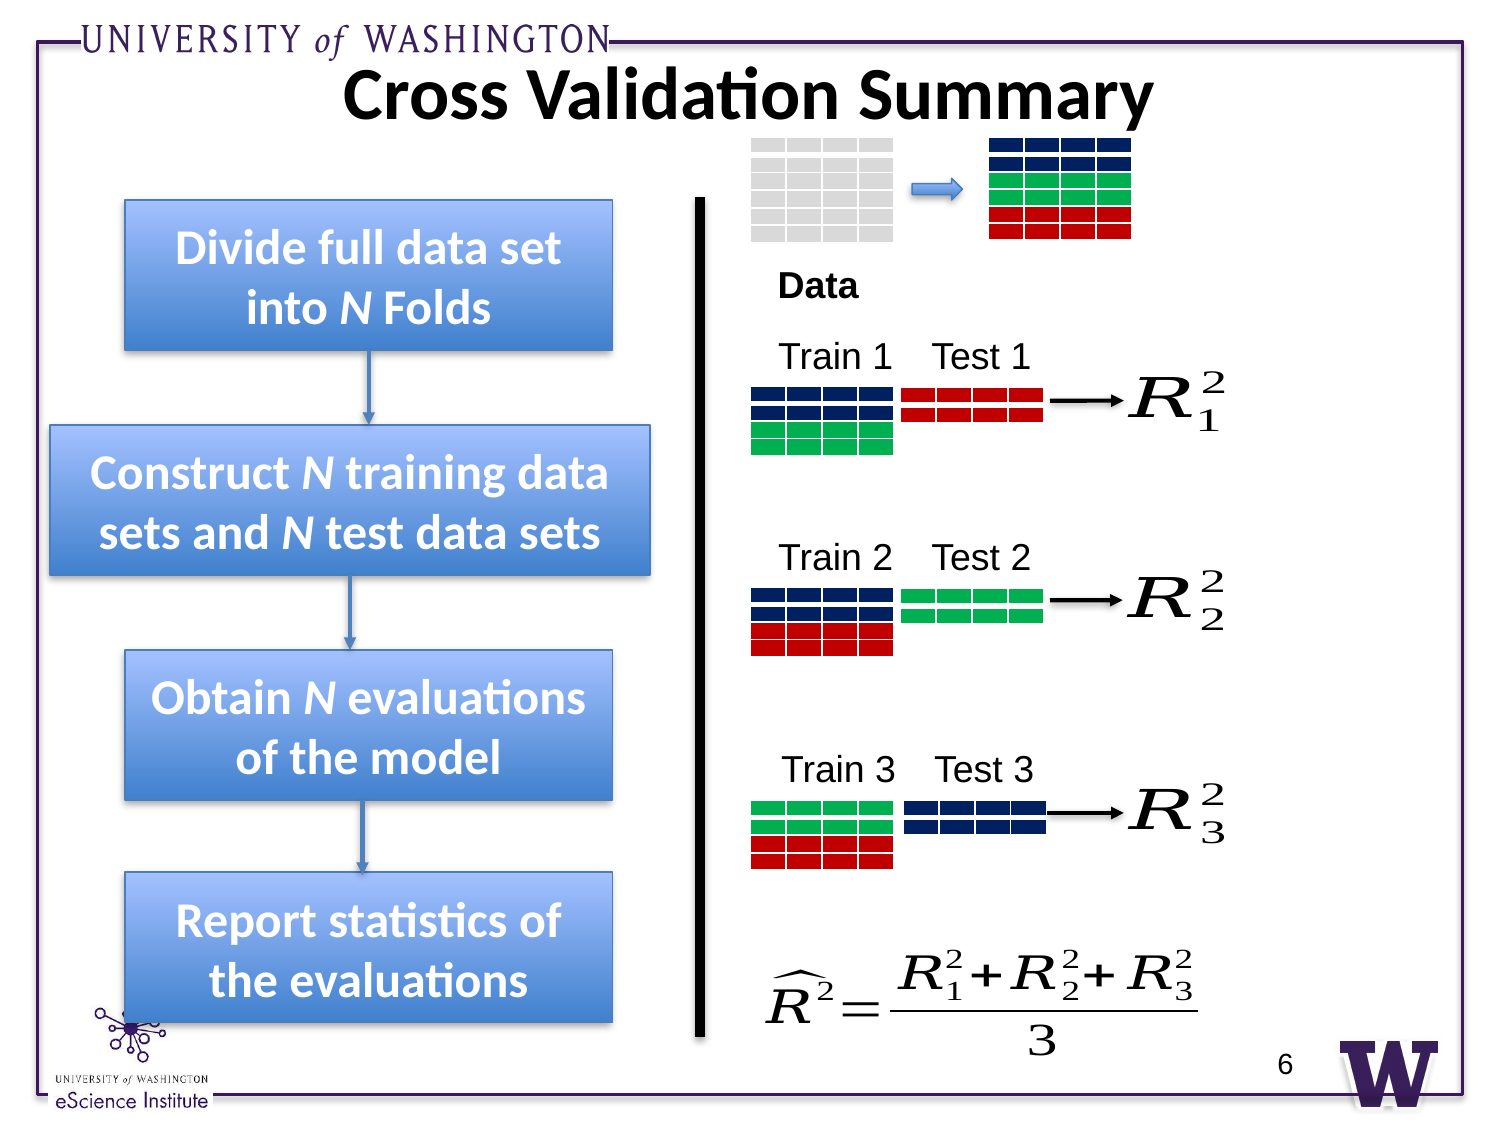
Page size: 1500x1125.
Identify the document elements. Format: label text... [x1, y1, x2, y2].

table_cell [989, 157, 1023, 171]
table_cell [859, 607, 893, 621]
table_cell [901, 408, 935, 422]
table_header [751, 801, 785, 815]
table_cell [989, 173, 1023, 188]
table_header [937, 388, 971, 402]
table_cell [787, 439, 821, 455]
table_cell [976, 820, 1010, 834]
table_header [823, 387, 857, 401]
table_cell [859, 209, 893, 224]
table_cell [859, 836, 893, 852]
table_cell [751, 836, 785, 852]
table_cell [787, 209, 821, 224]
table_header [787, 588, 821, 602]
table_cell [1009, 408, 1043, 422]
table_header [787, 138, 821, 152]
table_cell [859, 158, 893, 172]
table_cell [859, 422, 893, 438]
table_cell [973, 609, 1007, 623]
table_cell [787, 422, 821, 438]
table_cell [787, 836, 821, 852]
table_cell [859, 173, 893, 189]
table_cell [1097, 207, 1131, 222]
picture [1340, 1096, 1438, 1107]
table_header [787, 387, 821, 401]
table_header [859, 138, 893, 152]
table_header [787, 801, 821, 815]
table_header [751, 588, 785, 602]
table_header [1061, 138, 1095, 152]
text_box Construct N training data sets and N test data sets [49, 424, 651, 576]
table_cell [1025, 190, 1059, 205]
table_cell [901, 609, 935, 623]
text_box Divide full data set into N Folds [124, 199, 613, 351]
table_cell [751, 854, 785, 869]
table_cell [787, 406, 821, 420]
table_cell [1061, 207, 1095, 222]
table_header [1011, 801, 1046, 815]
table_cell [973, 408, 1007, 422]
table_header [901, 589, 935, 603]
table_cell [823, 640, 857, 656]
table_header [859, 387, 893, 401]
table_cell [787, 640, 821, 656]
table_header [976, 801, 1010, 815]
table_cell [751, 820, 785, 834]
table_cell [751, 640, 785, 656]
table_header [751, 387, 785, 401]
table_cell [937, 408, 971, 422]
table_cell [904, 820, 938, 834]
text_box Data [762, 253, 874, 313]
table_header [823, 138, 857, 152]
table_cell [751, 191, 785, 207]
table_header [937, 589, 971, 603]
table_cell [1097, 224, 1131, 239]
table_cell [1025, 207, 1059, 222]
table_cell [823, 820, 857, 834]
text_box Test 3 [919, 737, 1050, 798]
table_cell [751, 158, 785, 172]
table_cell [787, 226, 821, 242]
table_cell [787, 158, 821, 172]
table_header [901, 388, 935, 402]
table_cell [751, 422, 785, 438]
table_cell [859, 439, 893, 455]
table_cell [823, 406, 857, 420]
table_cell [787, 607, 821, 621]
table_header [1025, 138, 1059, 152]
table_cell [989, 190, 1023, 205]
table_cell [859, 191, 893, 207]
table_cell [823, 173, 857, 189]
text_box Train 1 [763, 324, 909, 385]
text_box Train 3 [766, 737, 912, 798]
table_cell [937, 609, 971, 623]
table_cell [1061, 157, 1095, 171]
table_cell [859, 623, 893, 639]
slide_number 6 [1262, 1037, 1350, 1098]
table_header [1097, 138, 1131, 152]
table_cell [823, 854, 857, 869]
table_cell [751, 226, 785, 242]
table_cell [751, 173, 785, 189]
table_cell [940, 820, 974, 834]
table_header [973, 589, 1007, 603]
title Cross Validation Summary [75, 37, 1425, 175]
table_cell [787, 854, 821, 869]
table_cell [823, 209, 857, 224]
table_cell [1061, 190, 1095, 205]
table_cell [751, 607, 785, 621]
table_cell [823, 158, 857, 172]
table_cell [989, 224, 1023, 239]
table_cell [859, 854, 893, 869]
table_cell [823, 623, 857, 639]
table_cell [989, 207, 1023, 222]
table_header [859, 801, 893, 815]
table_header [973, 388, 1007, 402]
text_box Train 2 [763, 526, 909, 586]
table_cell [787, 820, 821, 834]
table_header [751, 138, 785, 152]
table_header [940, 801, 974, 815]
table_header [989, 138, 1023, 152]
table_header [859, 588, 893, 602]
table_cell [1061, 173, 1095, 188]
text_box Test 2 [916, 526, 1047, 586]
table_cell [787, 191, 821, 207]
table_cell [823, 607, 857, 621]
table_cell [823, 422, 857, 438]
table_cell [787, 173, 821, 189]
table_cell [1097, 173, 1131, 188]
table_cell [787, 623, 821, 639]
picture [48, 978, 213, 1113]
table_cell [1097, 190, 1131, 205]
table_cell [751, 406, 785, 420]
table_cell [823, 226, 857, 242]
table_header [1009, 589, 1043, 603]
table_cell [1011, 820, 1046, 834]
text_box [911, 177, 964, 201]
text_box Test 1 [916, 324, 1047, 385]
table_cell [823, 439, 857, 455]
table_header [823, 801, 857, 815]
table_cell [1009, 609, 1043, 623]
table_header [904, 801, 938, 815]
table_cell [1061, 224, 1095, 239]
table_header [823, 588, 857, 602]
table_cell [751, 209, 785, 224]
table_cell [859, 226, 893, 242]
table_cell [859, 820, 893, 834]
table_cell [1025, 173, 1059, 188]
table_cell [823, 836, 857, 852]
table_cell [751, 439, 785, 455]
text_box Report statistics of the evaluations [124, 871, 613, 1023]
table_cell [859, 406, 893, 420]
table_cell [859, 640, 893, 656]
text_box Obtain N evaluations of the model [124, 649, 613, 801]
table_cell [823, 191, 857, 207]
table_cell [751, 623, 785, 639]
table_cell [1025, 157, 1059, 171]
table_cell [1097, 157, 1131, 171]
table_header [1009, 388, 1043, 402]
picture [81, 24, 609, 37]
table_cell [1025, 224, 1059, 239]
picture [1350, 1041, 1438, 1093]
